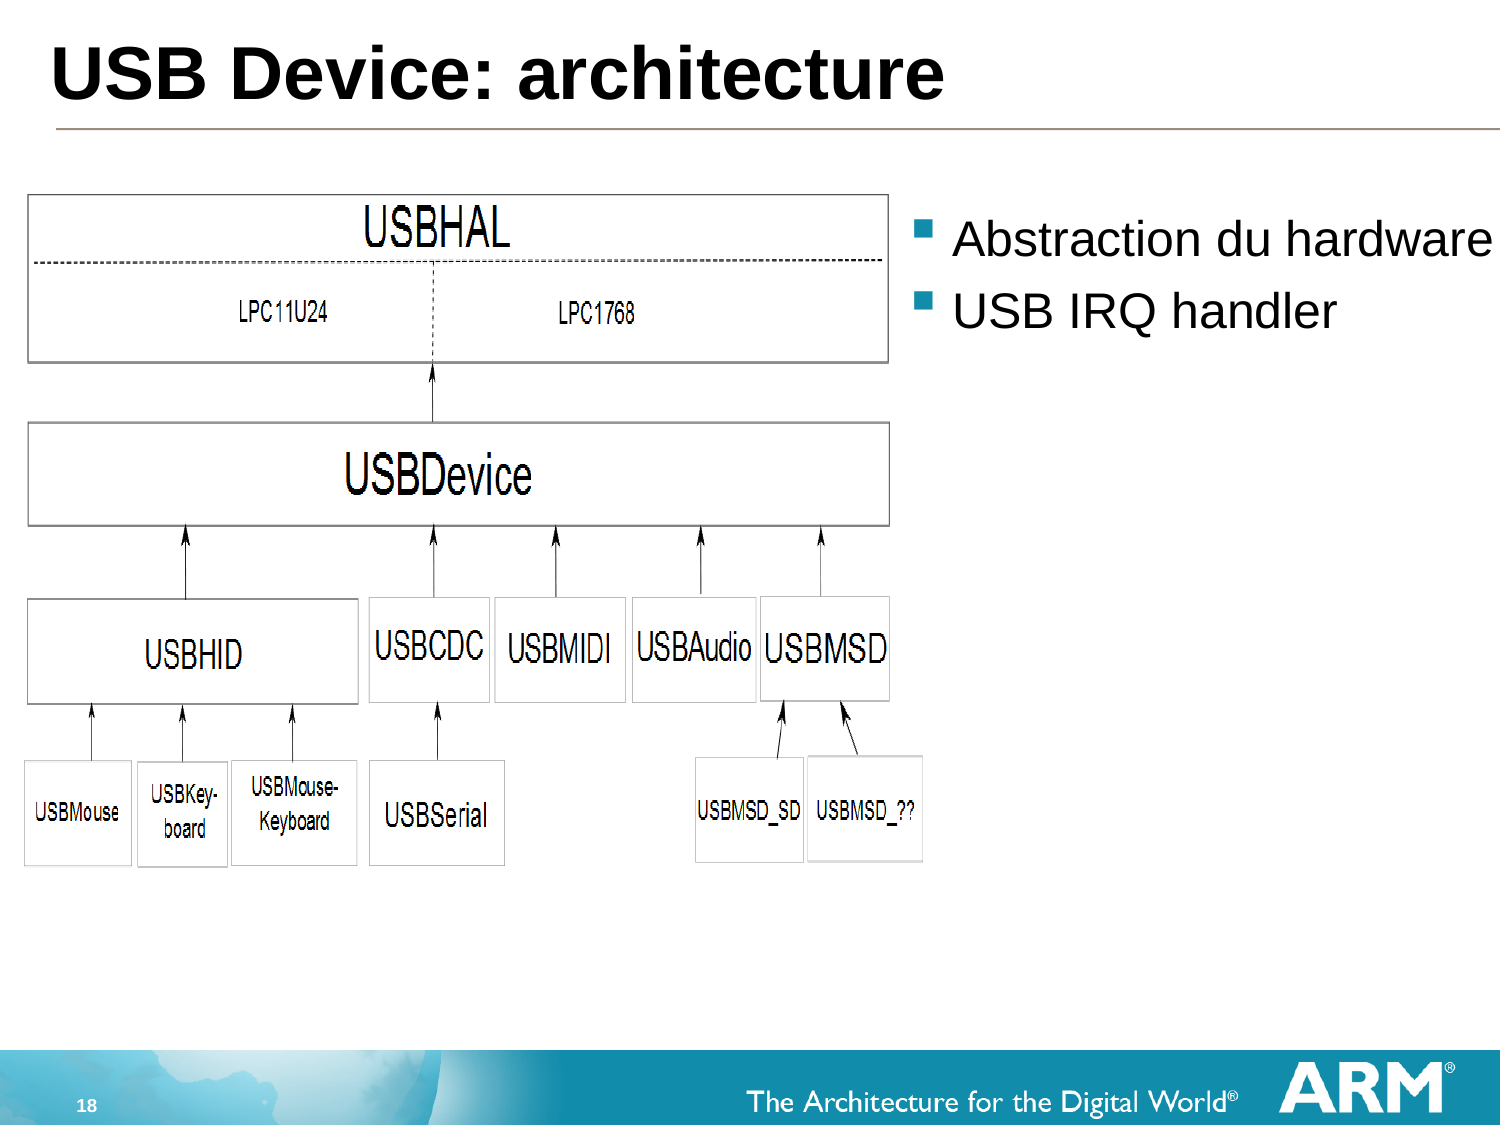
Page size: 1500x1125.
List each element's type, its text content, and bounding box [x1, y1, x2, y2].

title USB Device: architecture [35, 1, 1476, 139]
picture [0, 194, 1500, 1125]
list Abstraction du hardware USB IRQ handler [893, 198, 1500, 1097]
